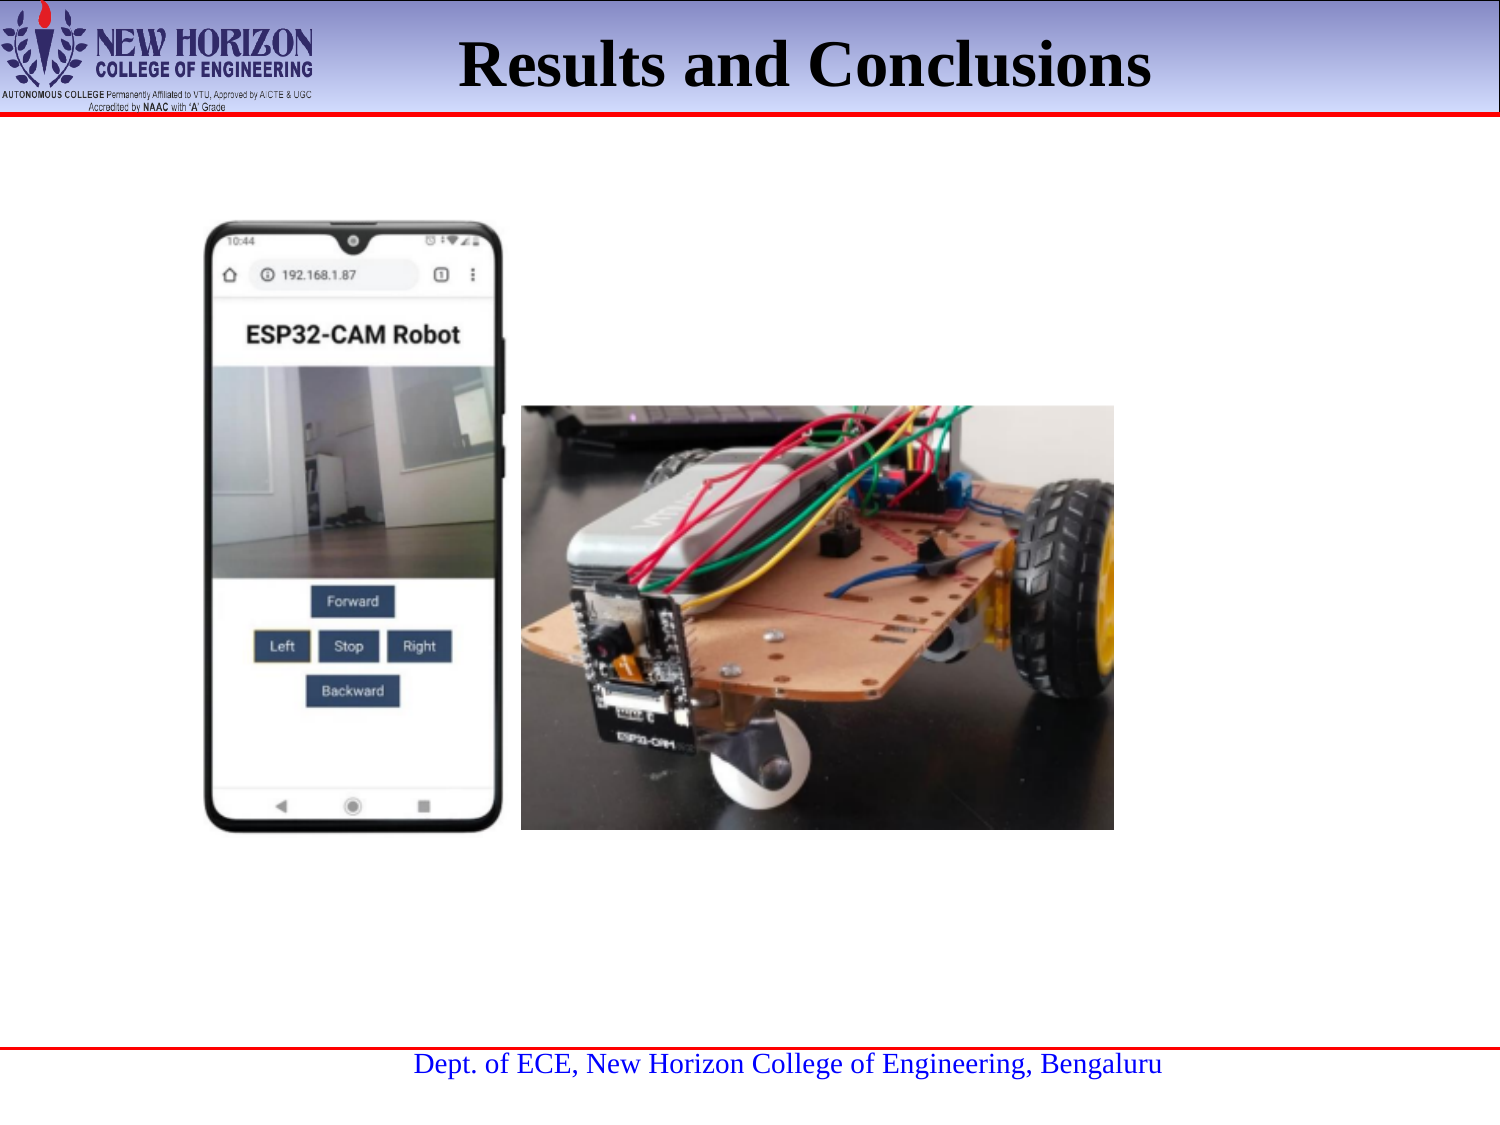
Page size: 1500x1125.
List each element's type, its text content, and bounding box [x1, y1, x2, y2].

picture [0, 0, 313, 113]
picture [166, 211, 1114, 856]
text_box Results and Conclusions [7, 12, 1487, 108]
